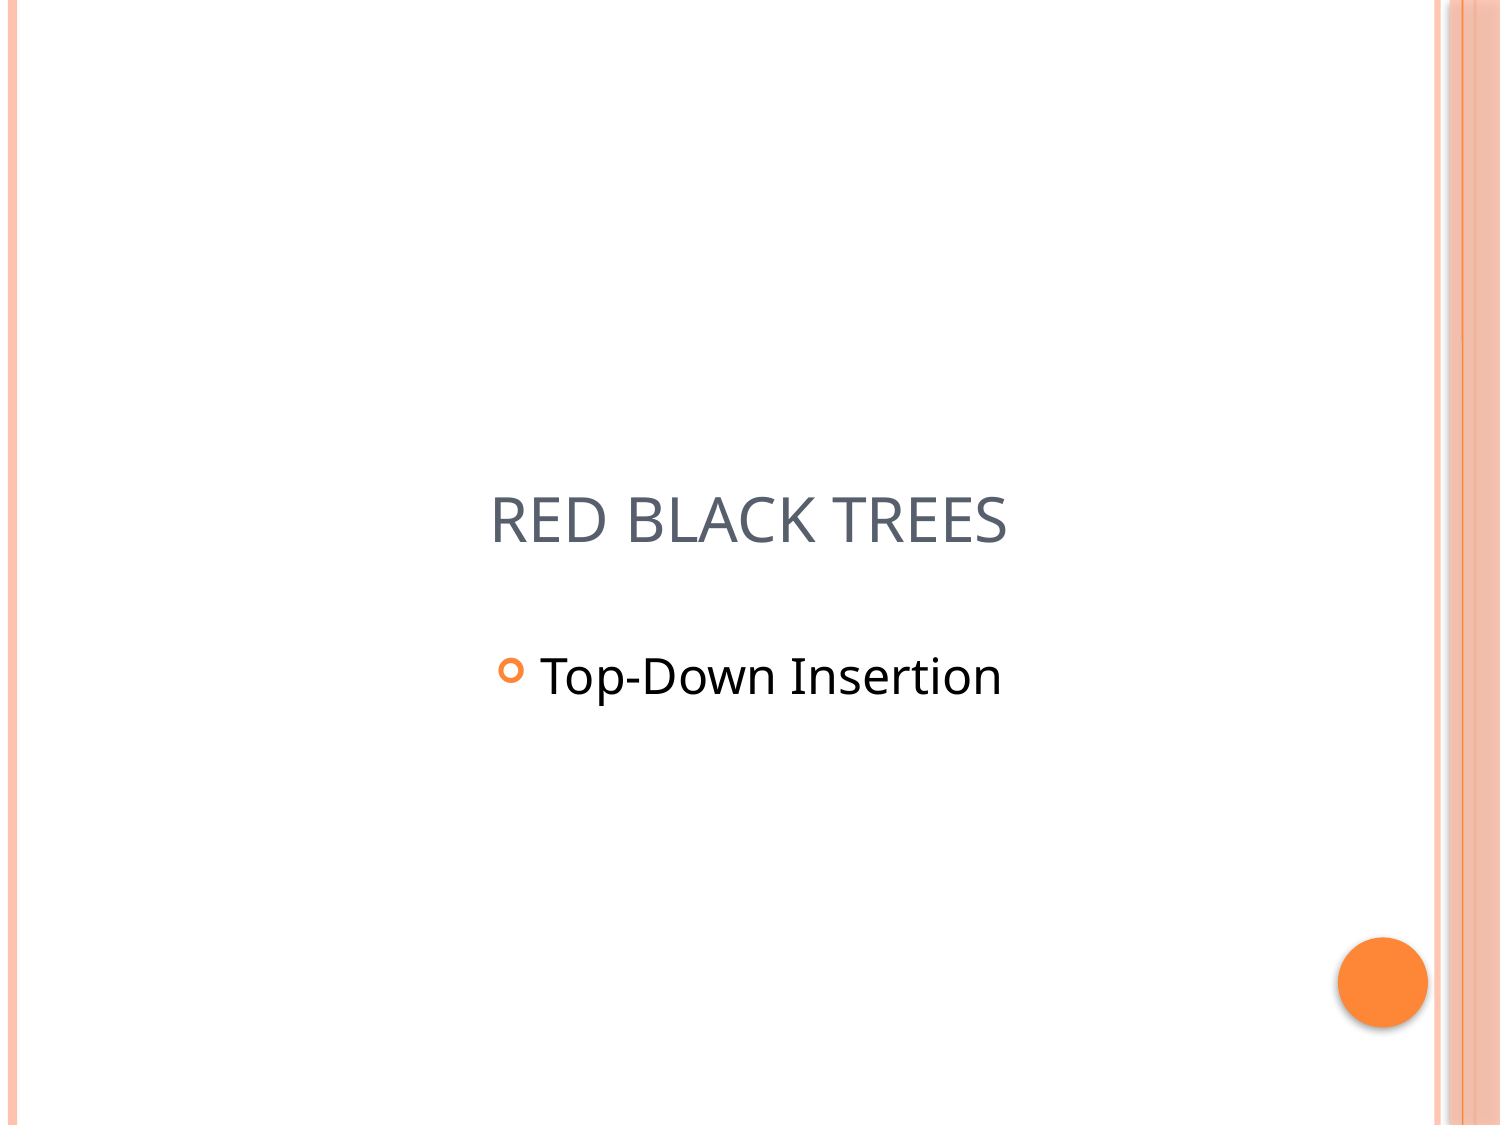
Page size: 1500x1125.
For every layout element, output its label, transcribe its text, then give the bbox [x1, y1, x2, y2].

text_box Top-Down Insertion [224, 637, 1275, 925]
text_box Red Black Trees [112, 375, 1388, 563]
